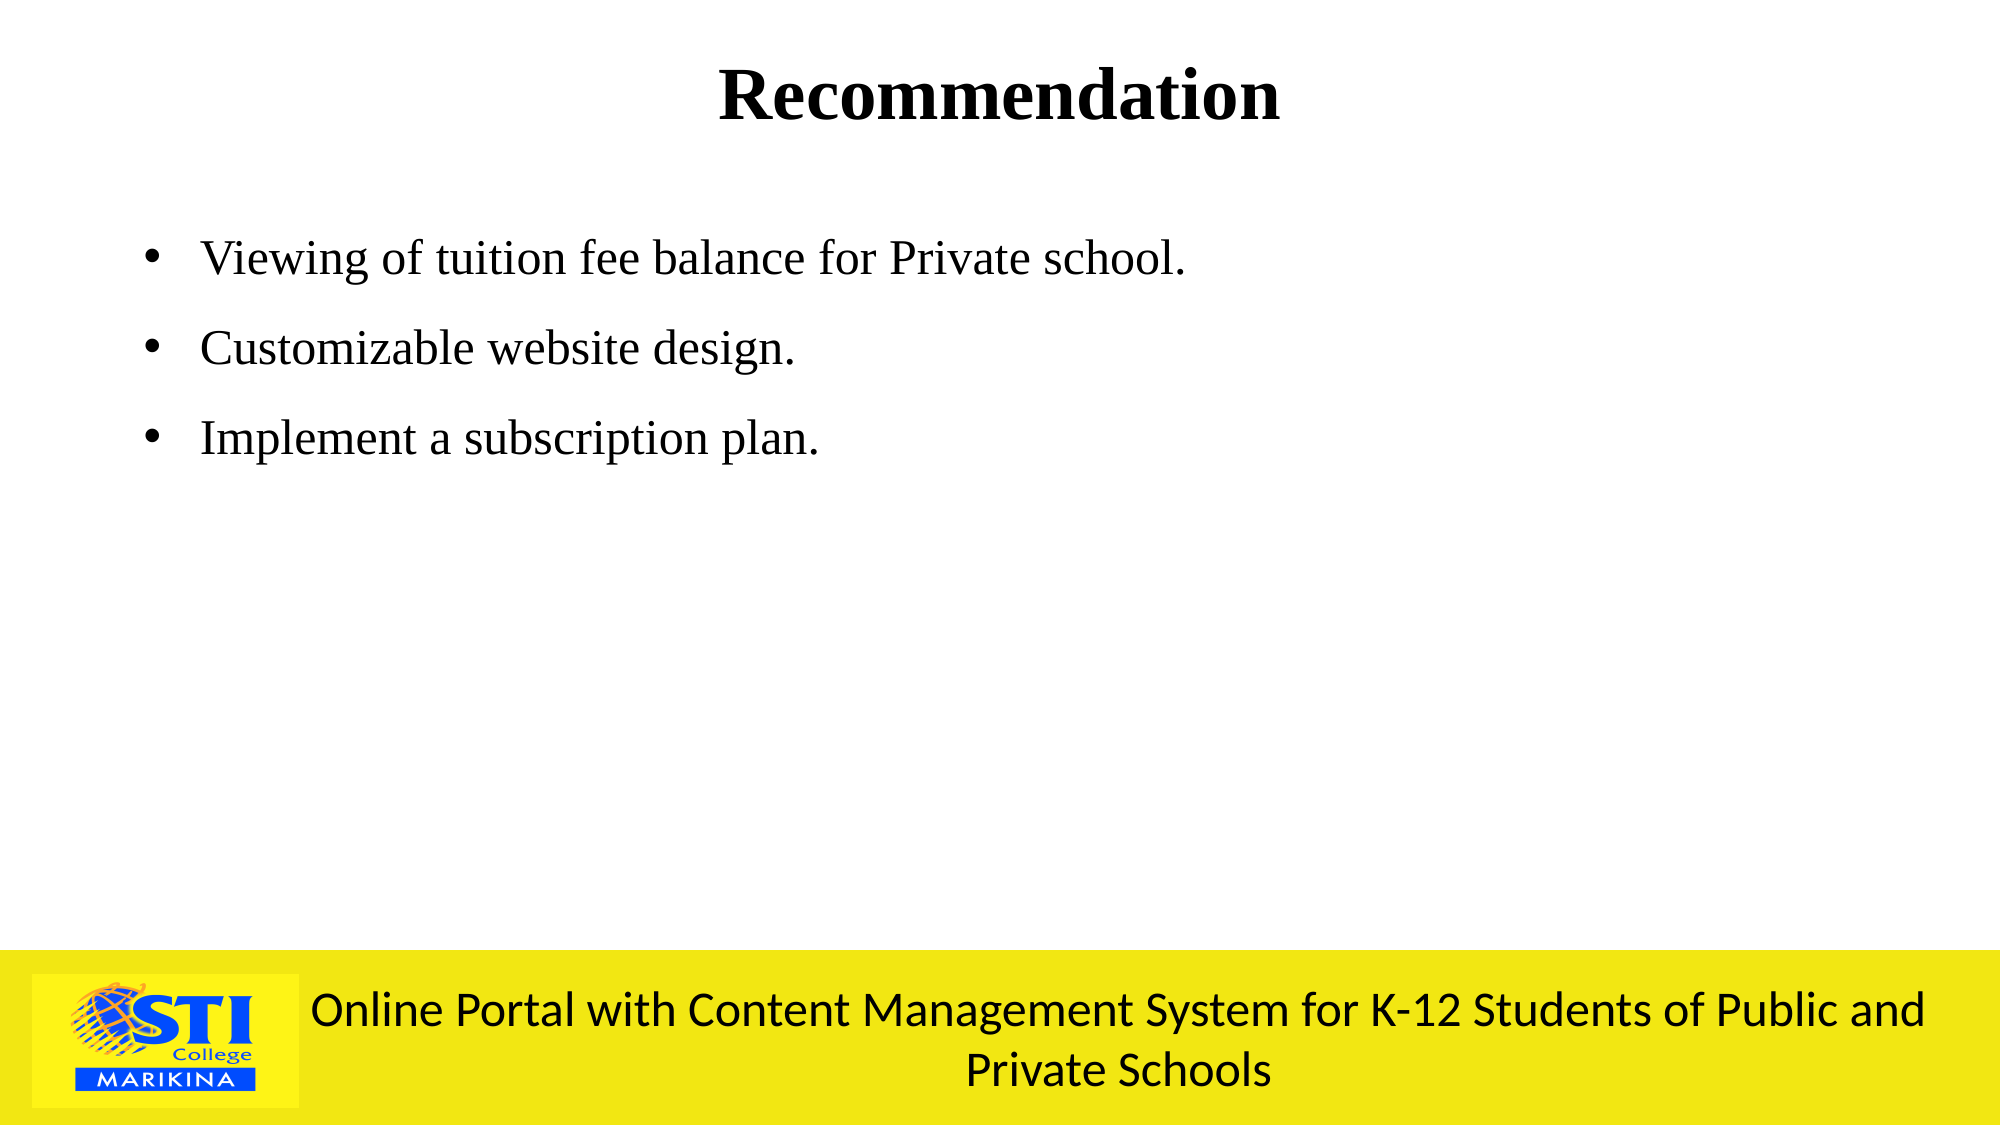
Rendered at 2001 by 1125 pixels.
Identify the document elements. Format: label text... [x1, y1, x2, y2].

text_box Viewing of tuition fee balance for Private school. Customizable website design. Implement a subscription plan. [128, 187, 1203, 473]
text_box Online Portal with Content Management System for K-12 Students of Public and Private Schools [275, 1008, 1963, 1105]
text_box Recommendation [216, 37, 1784, 143]
picture [32, 974, 299, 1108]
